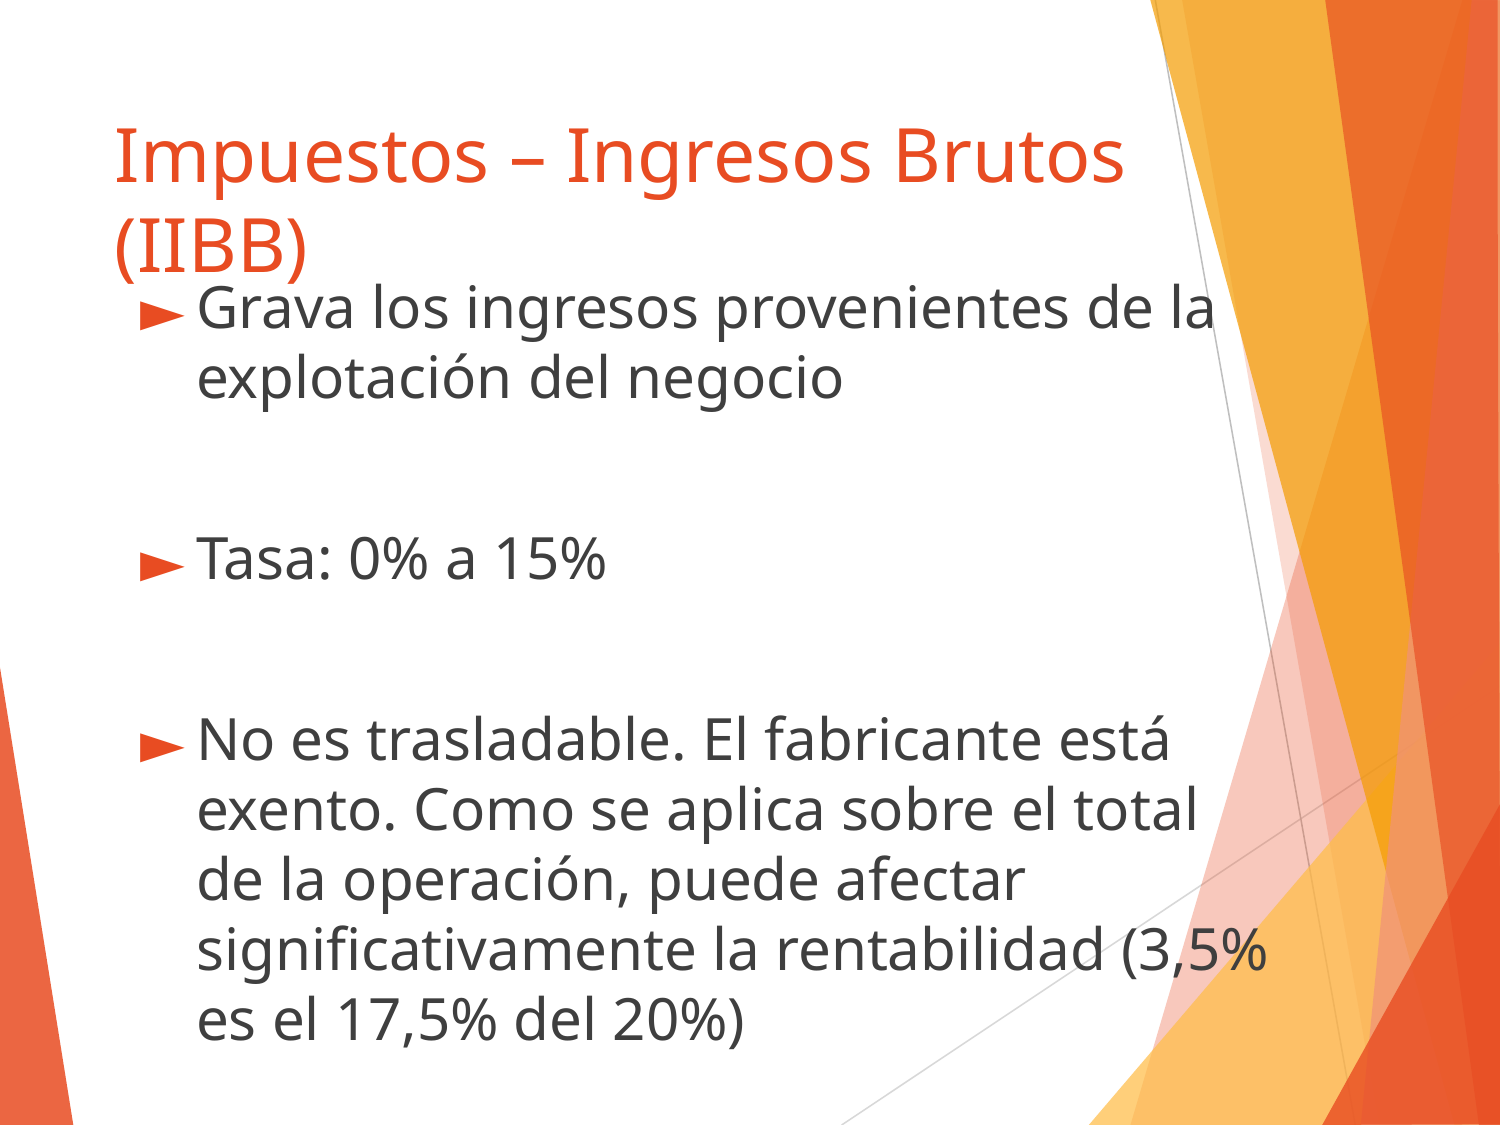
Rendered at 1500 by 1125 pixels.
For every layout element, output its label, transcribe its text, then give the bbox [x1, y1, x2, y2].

list Grava los ingresos provenientes de la explotación del negocio Tasa: 0% a 15% No es trasladable. El fabricante está exento. Como se aplica sobre el total de la operación, puede afectar significativamente la rentabilidad (3,5% es el 17,5% del 20%) [125, 262, 1294, 1094]
title Impuestos – Ingresos Brutos (IIBB) [99, 99, 1258, 317]
